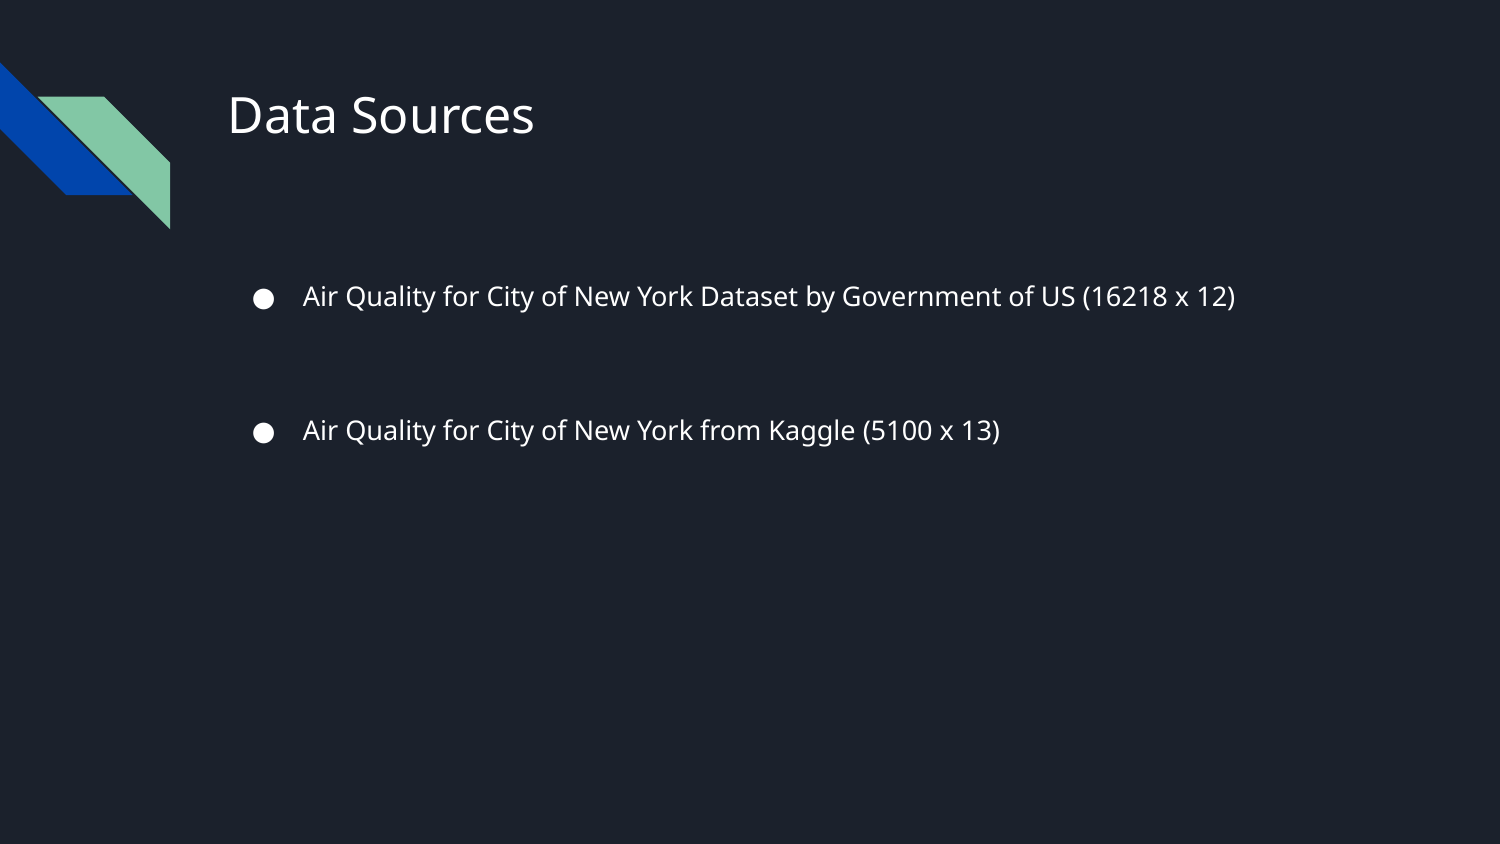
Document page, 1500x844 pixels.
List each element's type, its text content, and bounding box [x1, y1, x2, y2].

title Data Sources [212, 64, 1368, 215]
list Air Quality for City of New York Dataset by Government of US (16218 x 12) Air Quality for City of New York from Kaggle (5100 x 13) [212, 257, 1368, 735]
